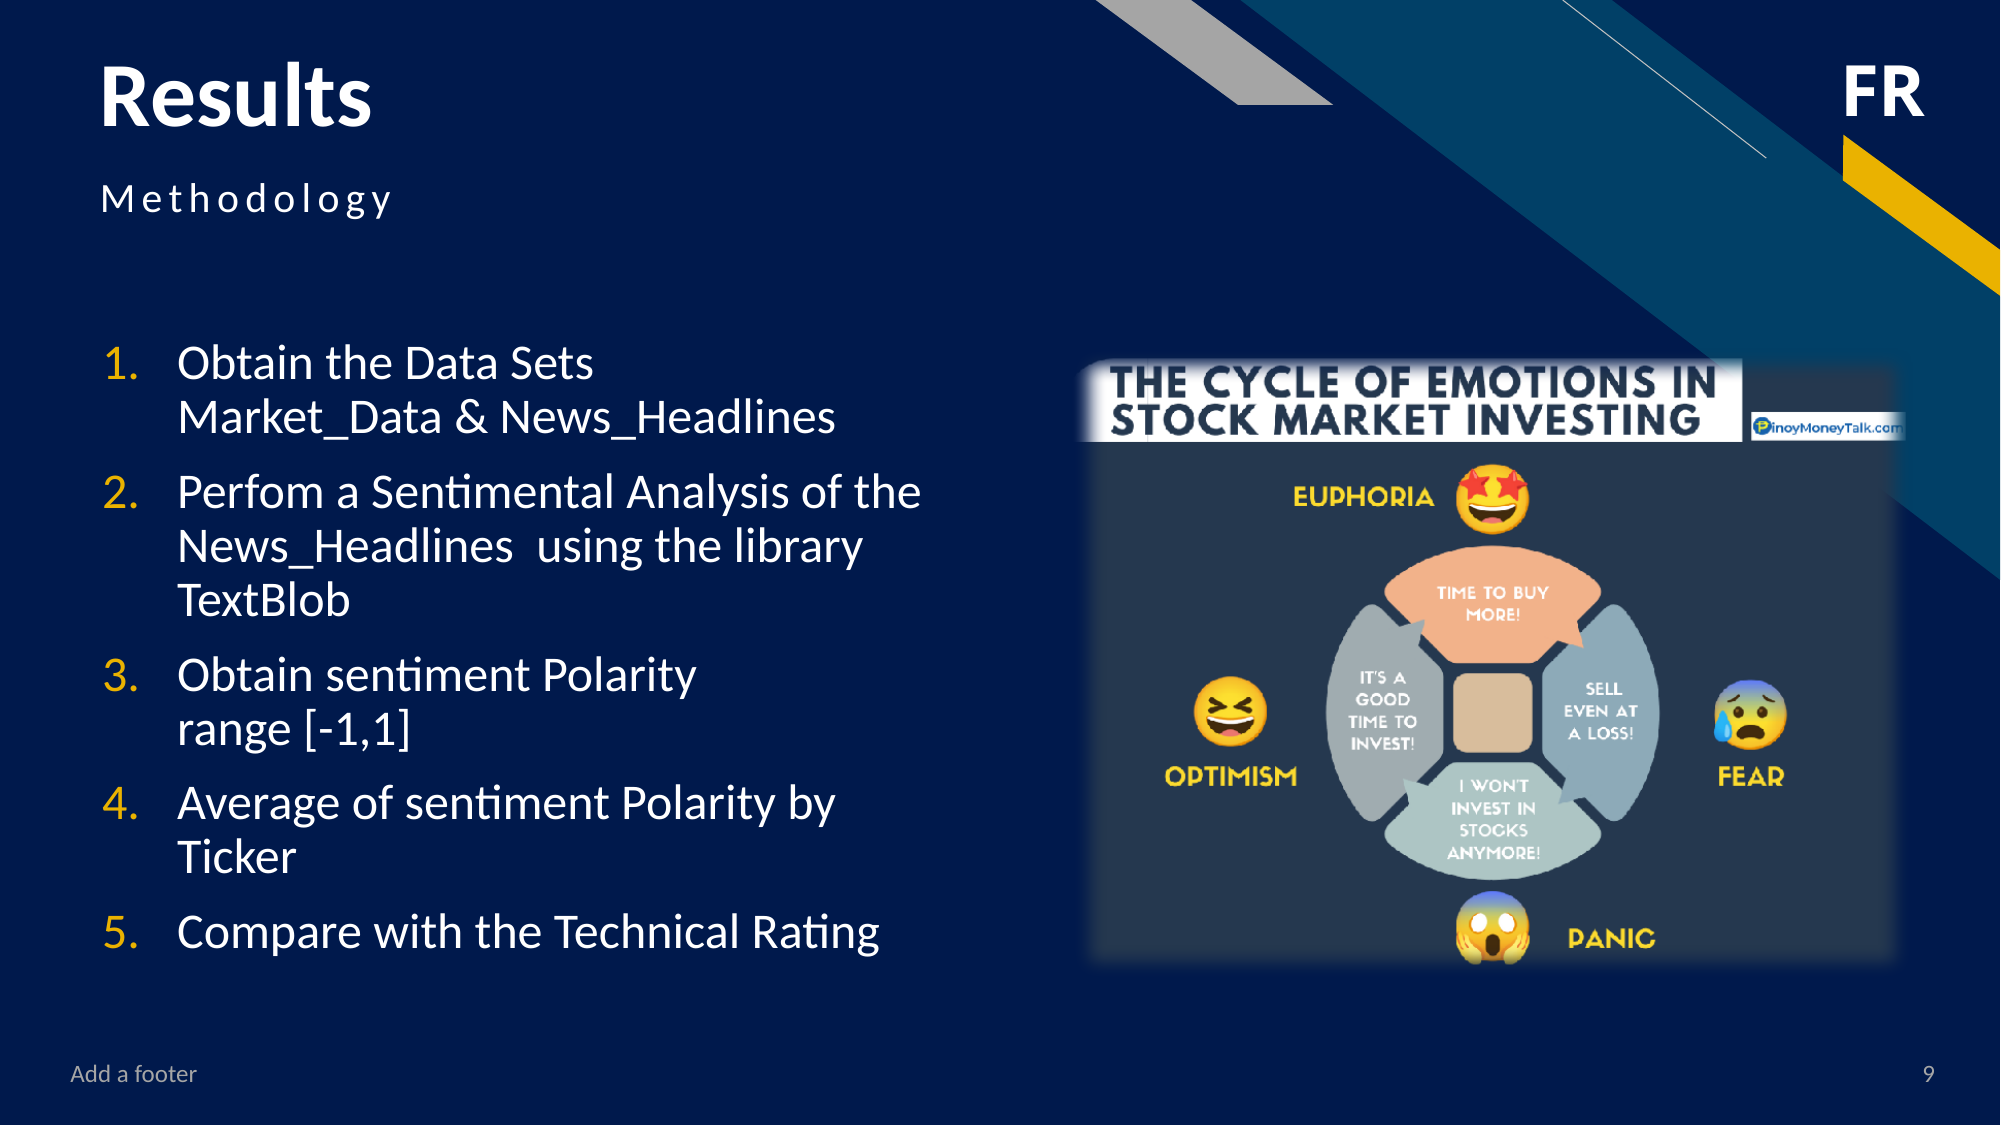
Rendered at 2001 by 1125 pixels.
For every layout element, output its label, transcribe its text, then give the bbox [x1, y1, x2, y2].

picture [1072, 348, 1913, 980]
footer Add a footer [55, 1042, 731, 1103]
slide_number 9 [1828, 1042, 1950, 1103]
title Results [85, 37, 1453, 146]
list Obtain the Data Sets Market_Data & News_Headlines Perfom a Sentimental Analysis of the News_Headlines using the library TextBlob Obtain sentiment Polarity range [-1,1] Average of sentiment Polarity by Ticker Compare with the Technical Rating [87, 329, 945, 999]
text_box Methodology [85, 169, 1404, 306]
